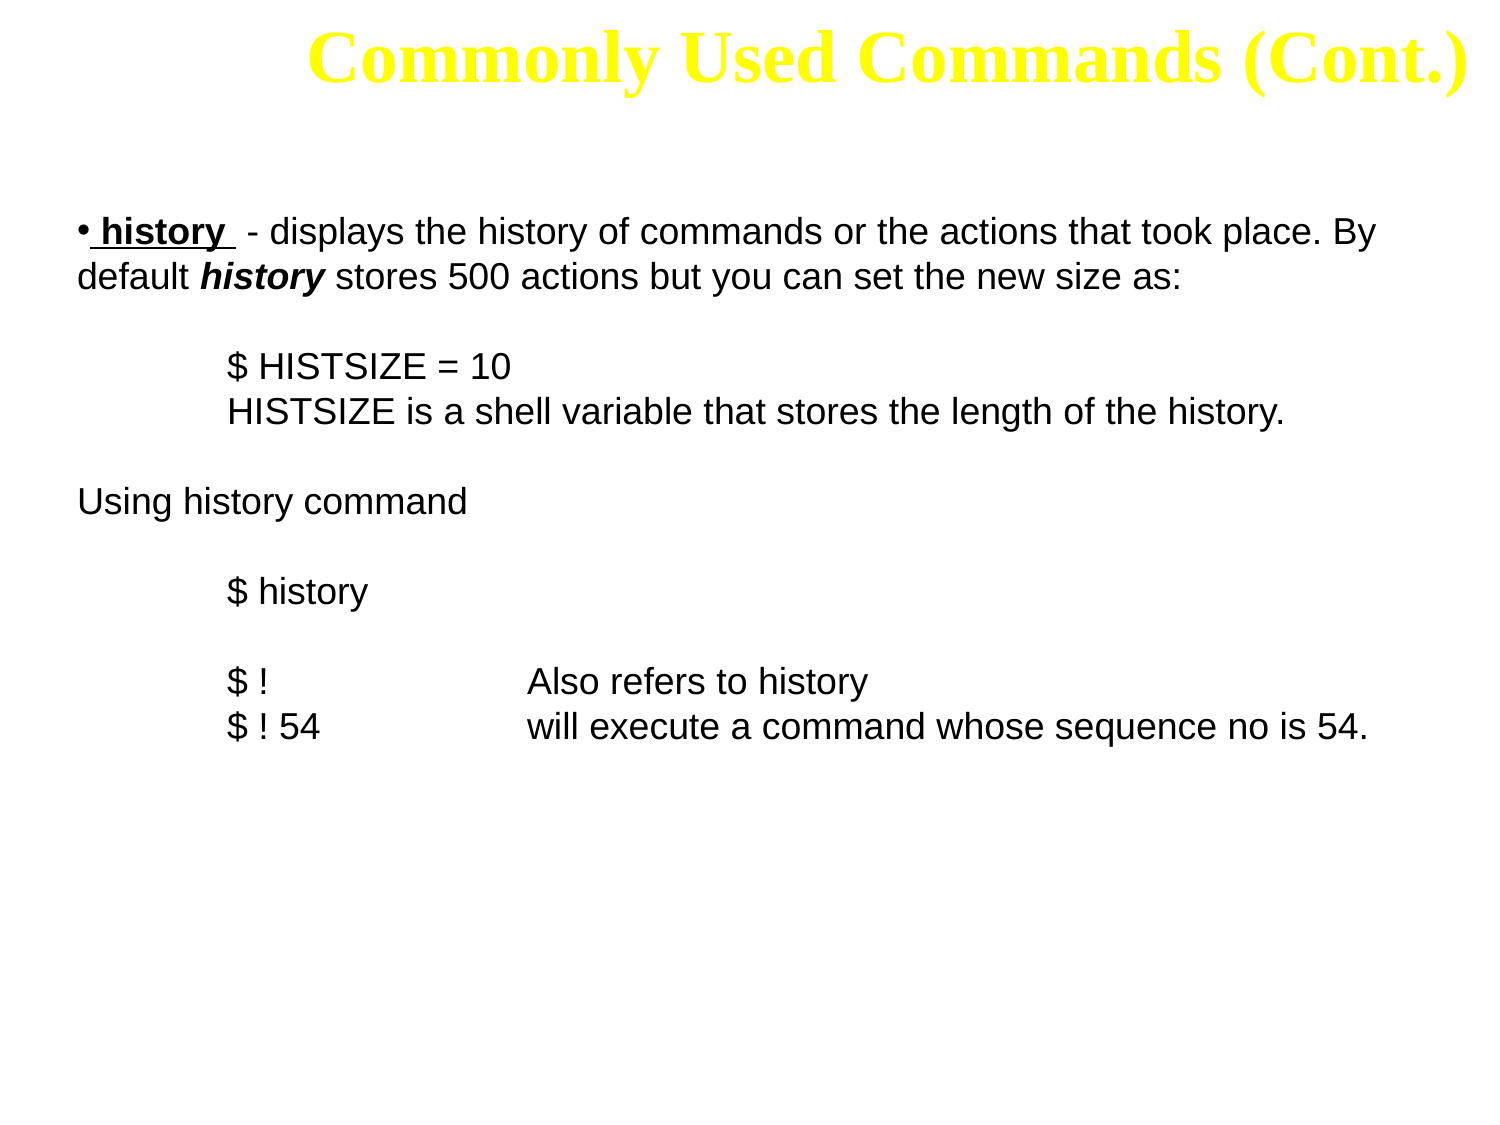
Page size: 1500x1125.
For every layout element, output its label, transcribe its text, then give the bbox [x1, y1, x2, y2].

text_box history - displays the history of commands or the actions that took place. By default history stores 500 actions but you can set the new size as: $ HISTSIZE = 10 HISTSIZE is a shell variable that stores the length of the history. Using history command $ history $ ! Also refers to history $ ! 54 will execute a command whose sequence no is 54. [62, 199, 1400, 755]
text_box Commonly Used Commands (Cont.) [219, 0, 1500, 188]
